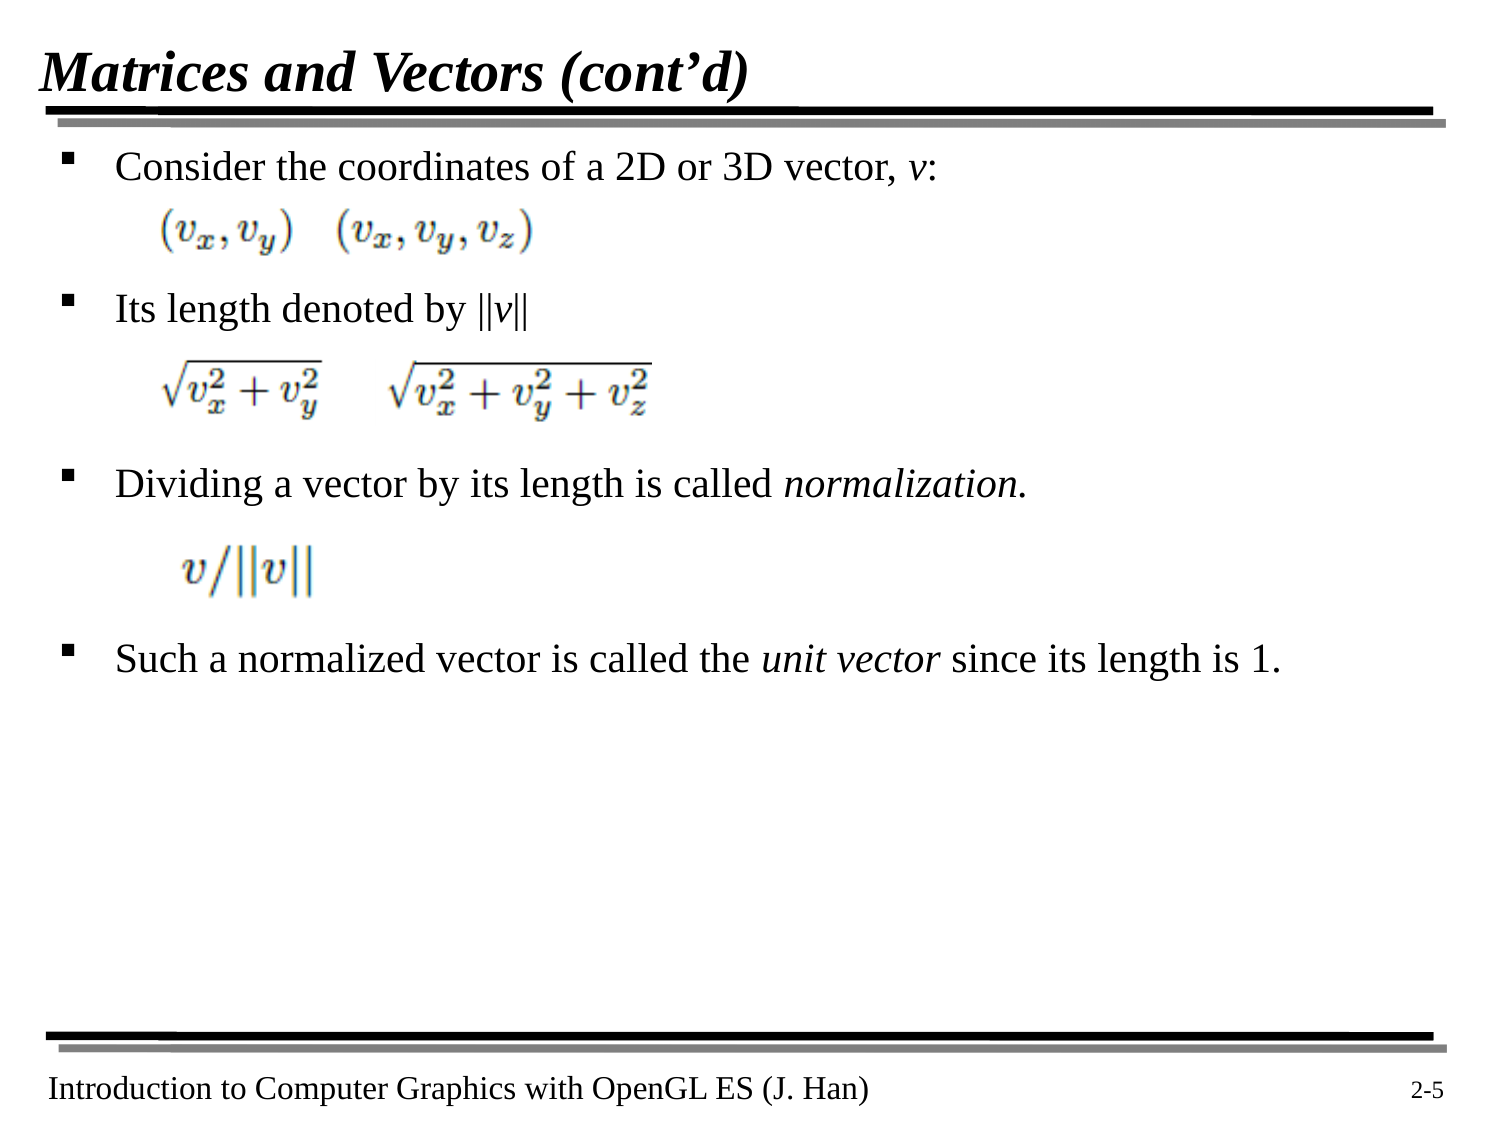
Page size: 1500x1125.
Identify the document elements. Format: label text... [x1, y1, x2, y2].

picture [374, 358, 652, 427]
picture [156, 200, 295, 258]
picture [156, 350, 340, 426]
picture [327, 201, 541, 264]
picture [174, 539, 328, 609]
title Matrices and Vectors (cont’d) [25, 25, 1301, 101]
text_box Consider the coordinates of a 2D or 3D vector, v: Its length denoted by ||v|| Dividing a vector by its length is called normalization. Such a normalized vector is called the unit vector since its length is 1. [43, 131, 1451, 265]
slide_number 2-5 [1333, 1066, 1460, 1115]
